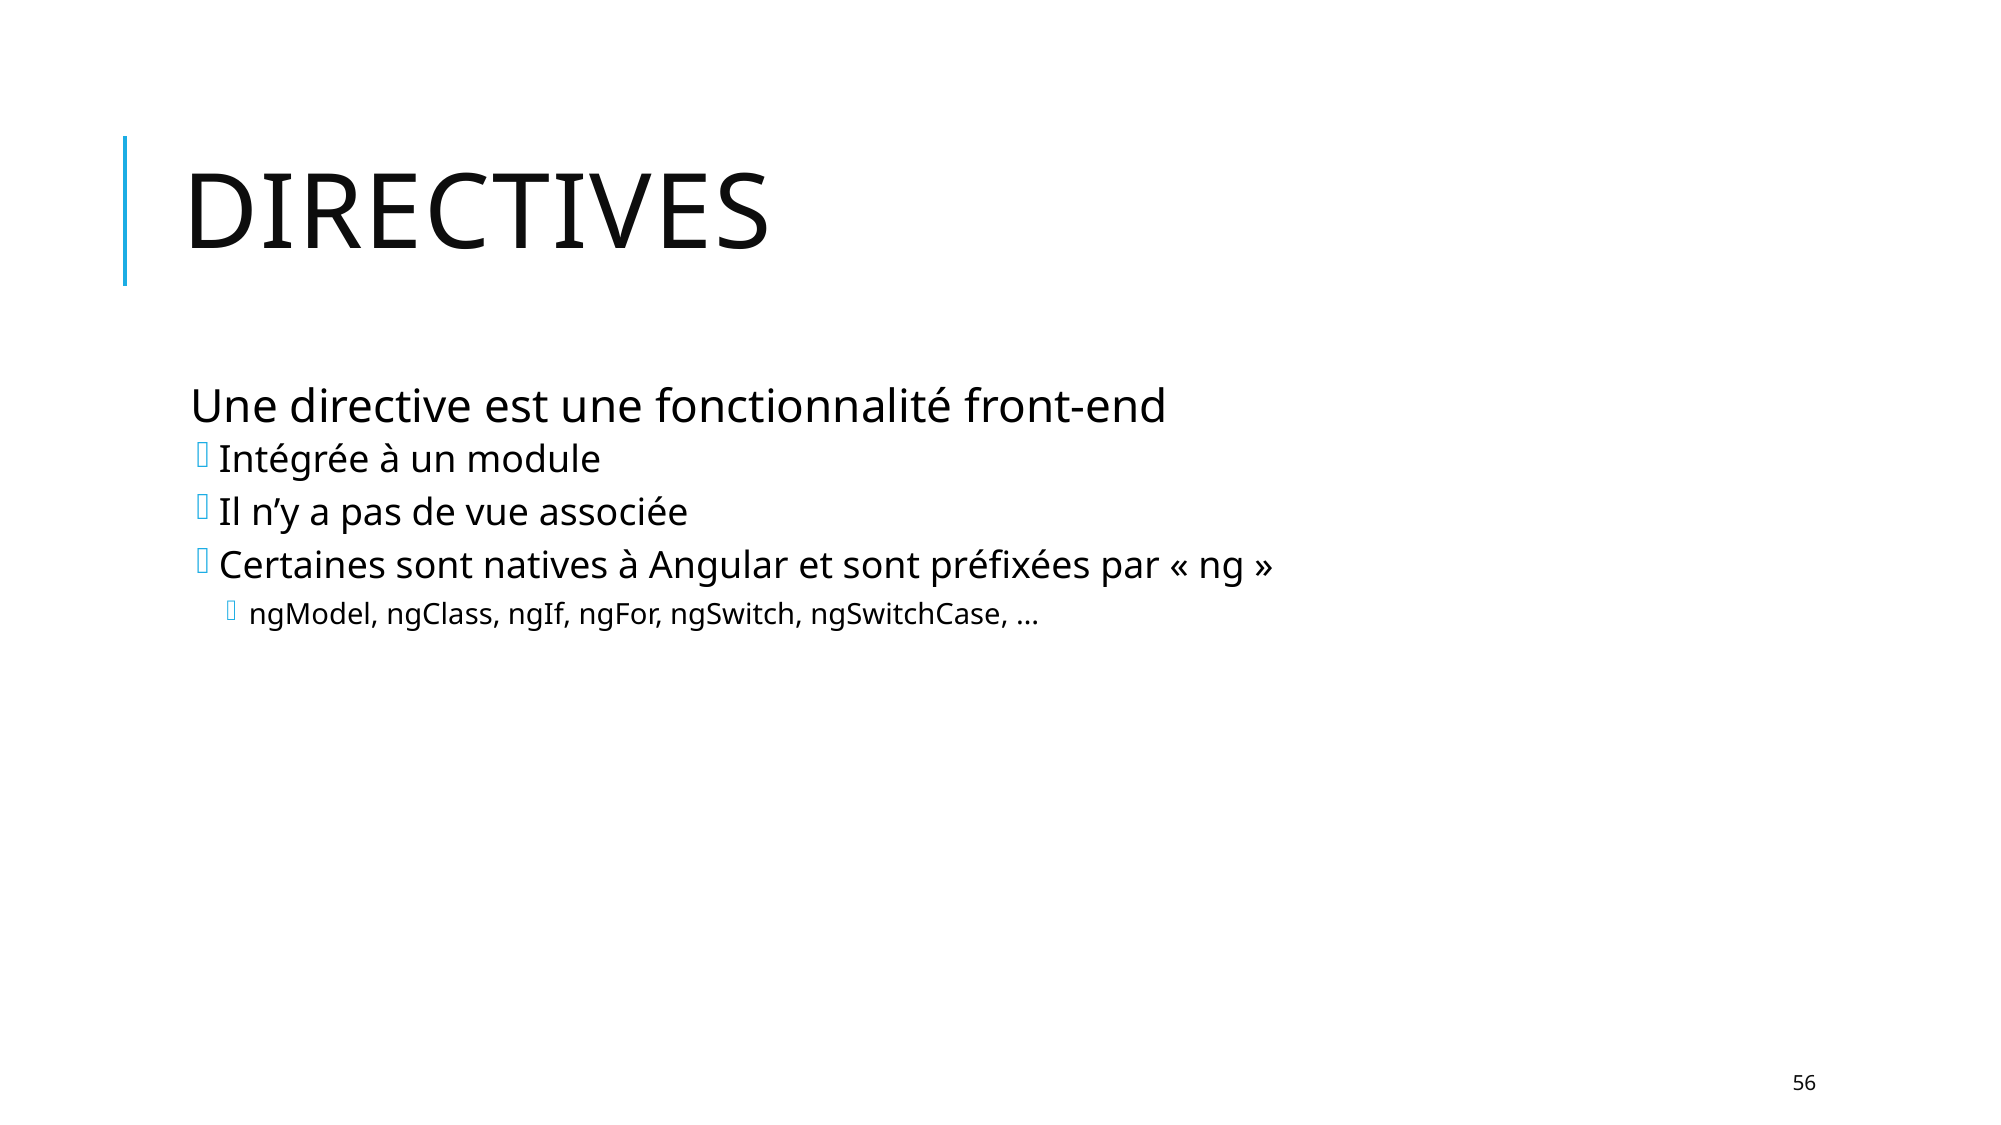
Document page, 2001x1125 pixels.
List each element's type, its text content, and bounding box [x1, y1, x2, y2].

slide_number 56 [1777, 1061, 1938, 1107]
list Une directive est une fonctionnalité front-end Intégrée à un module Il n’y a pas de vue associée Certaines sont natives à Angular et sont préfixées par « ng » ngModel, ngClass, ngIf, ngFor, ngSwitch, ngSwitchCase, … [168, 375, 1763, 1035]
title Directives [168, 96, 1763, 342]
